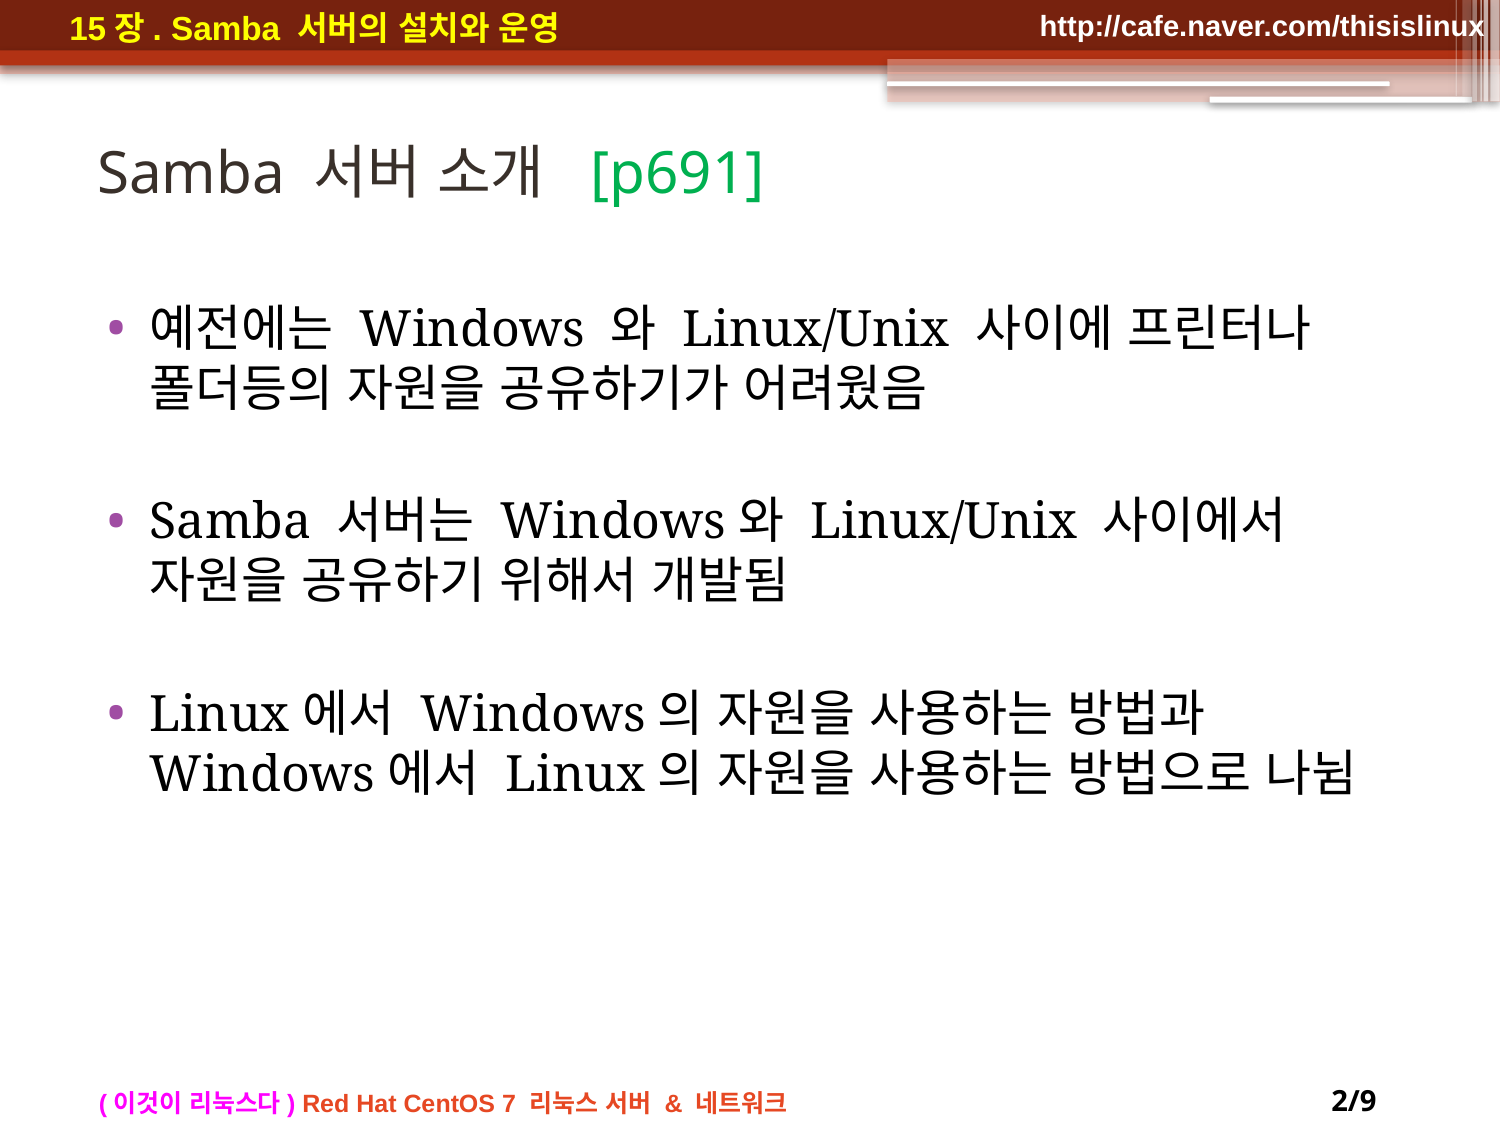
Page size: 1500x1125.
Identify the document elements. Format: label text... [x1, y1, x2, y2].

title Samba 서버 소개 [p691] [82, 117, 1432, 223]
list 예전에는 Windows 와 Linux/Unix 사이에 프린터나 폴더등의 자원을 공유하기가 어려웠음 Samba 서버는 Windows와 Linux/Unix 사이에서 자원을 공유하기 위해서 개발됨 Linux에서 Windows의 자원을 사용하는 방법과 Windows에서 Linux의 자원을 사용하는 방법으로 나뉨 [75, 222, 1425, 1079]
